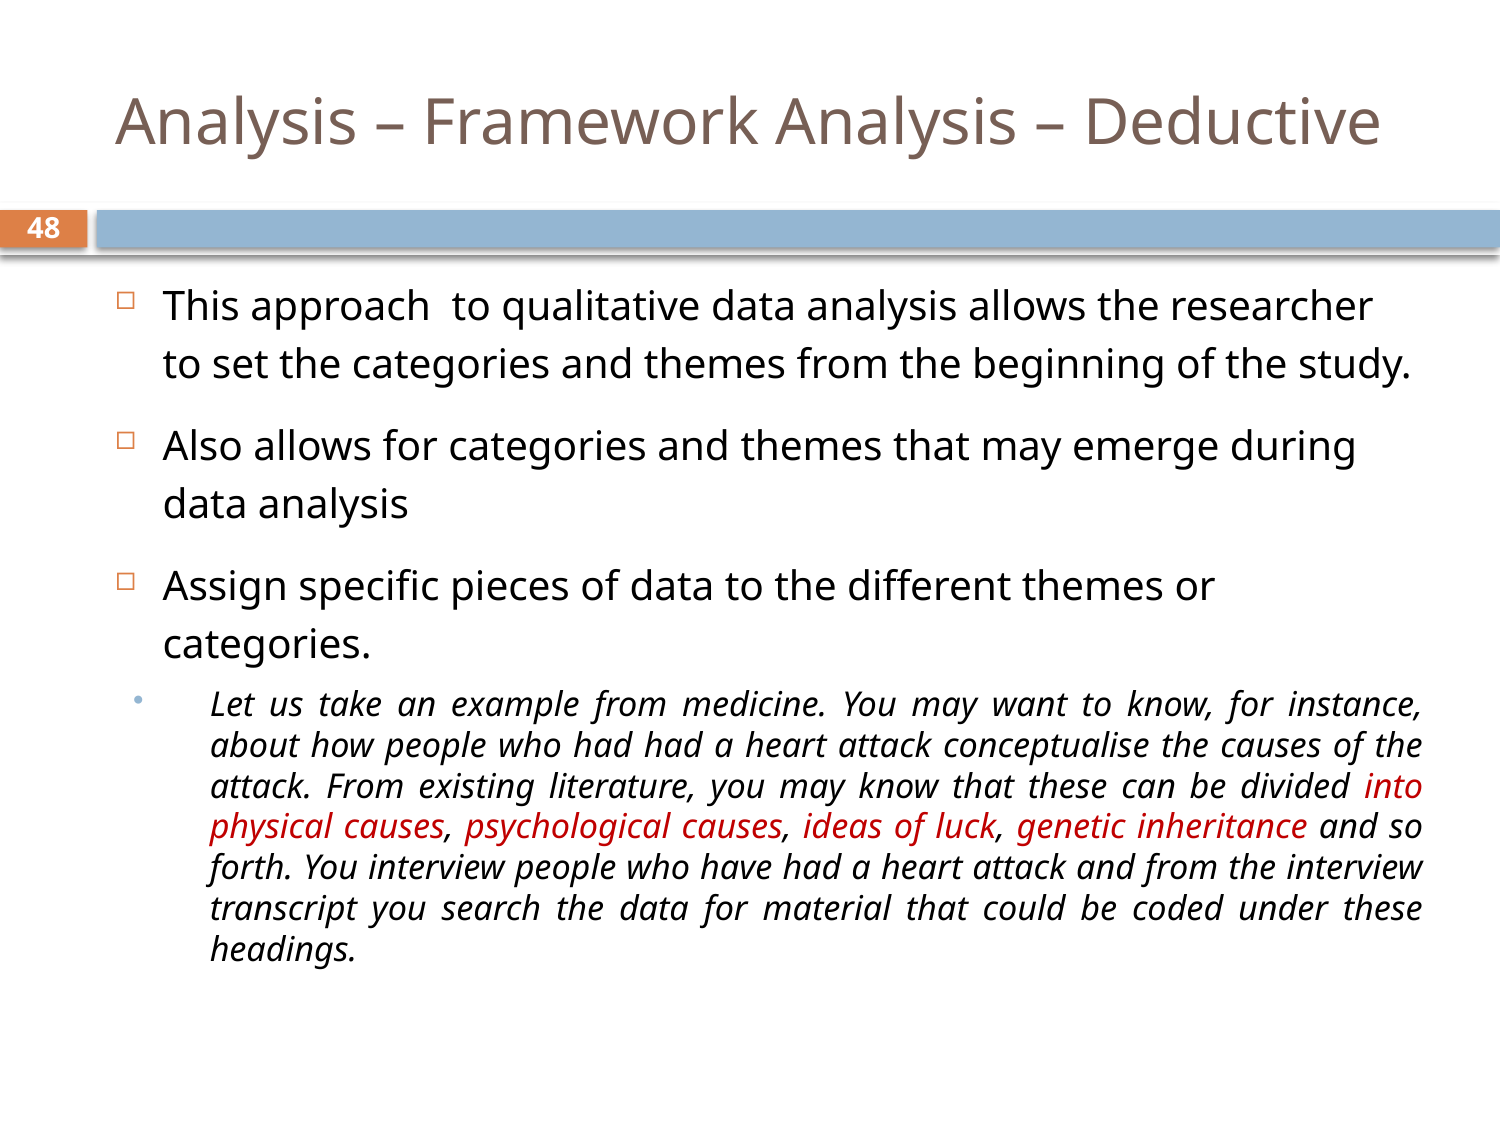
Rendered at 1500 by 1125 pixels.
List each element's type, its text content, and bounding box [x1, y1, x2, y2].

title Analysis – Framework Analysis – Deductive [100, 37, 1438, 200]
slide_number 48 [0, 208, 88, 249]
list This approach to qualitative data analysis allows the researcher to set the categories and themes from the beginning of the study. Also allows for categories and themes that may emerge during data analysis Assign specific pieces of data to the different themes or categories. Let us take an example from medicine. You may want to know, for instance, about how people who had had a heart attack conceptualise the causes of the attack. From existing literature, you may know that these can be divided into physical causes, psychological causes, ideas of luck, genetic inheritance and so forth. You interview people who have had a heart attack and from the interview transcript you search the data for material that could be coded under these headings. [100, 262, 1438, 1000]
